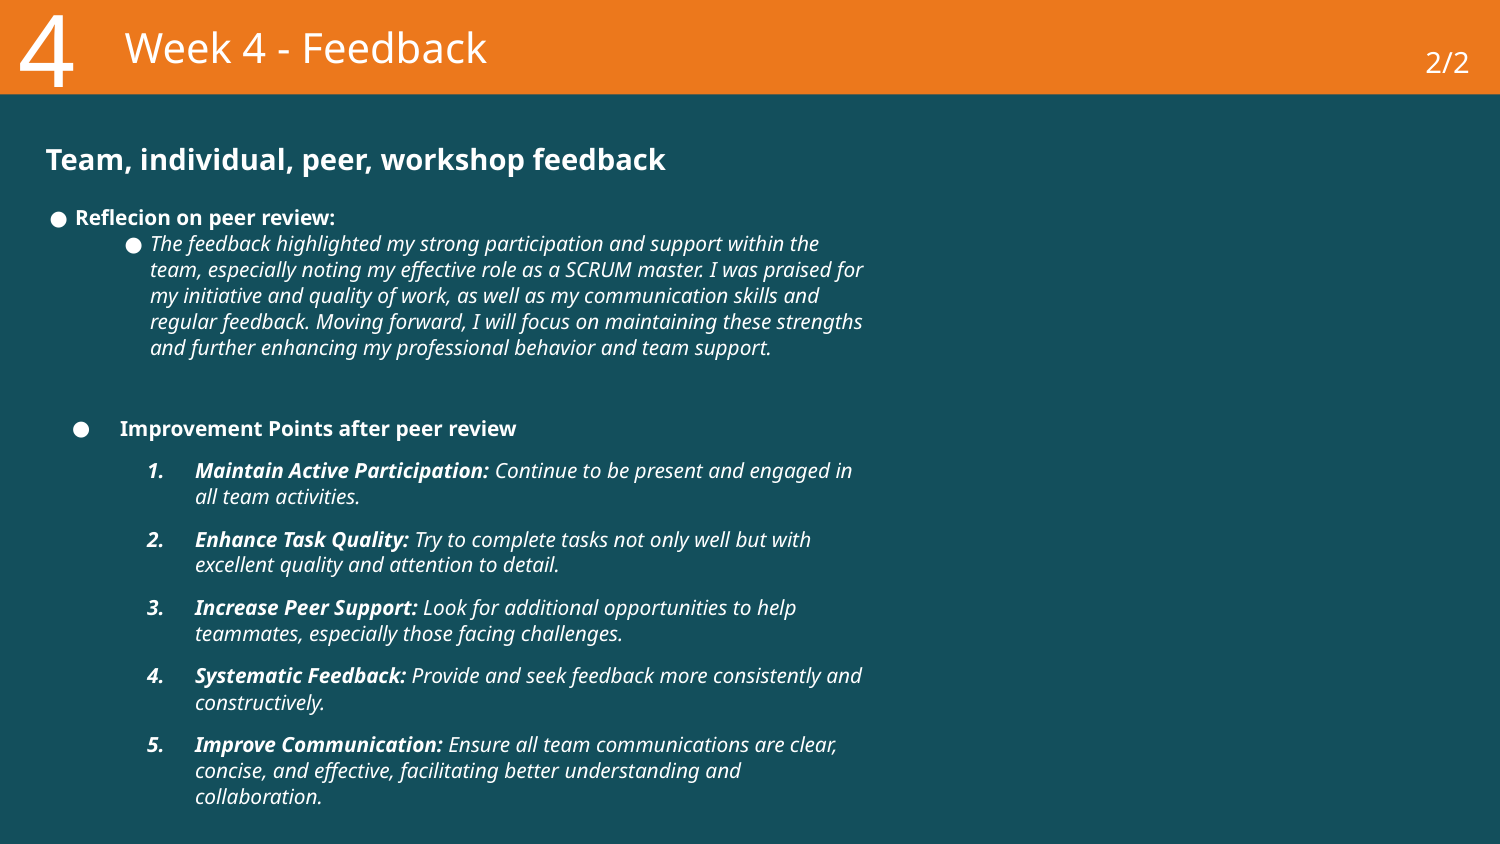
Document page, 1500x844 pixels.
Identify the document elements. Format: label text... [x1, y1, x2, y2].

list Reflecion on peer review: The feedback highlighted my strong participation and support within the team, especially noting my effective role as a SCRUM master. I was praised for my initiative and quality of work, as well as my communication skills and regular feedback. Moving forward, I will focus on maintaining these strengths and further enhancing my professional behavior and team support. Improvement Points after peer review Maintain Active Participation: Continue to be present and engaged in all team activities. Enhance Task Quality: Try to complete tasks not only well but with excellent quality and attention to detail. Increase Peer Support: Look for additional opportunities to help teammates, especially those facing challenges. Systematic Feedback: Provide and seek feedback more consistently and constructively. Improve Communication: Ensure all team communications are clear, concise, and effective, facilitating better understanding and collaboration. [30, 189, 884, 815]
title Week 4 - Feedback [109, 0, 1010, 94]
title 2/2 [1159, 0, 1485, 95]
title 4 [0, 0, 95, 94]
subtitle Team, individual, peer, workshop feedback [30, 124, 735, 189]
